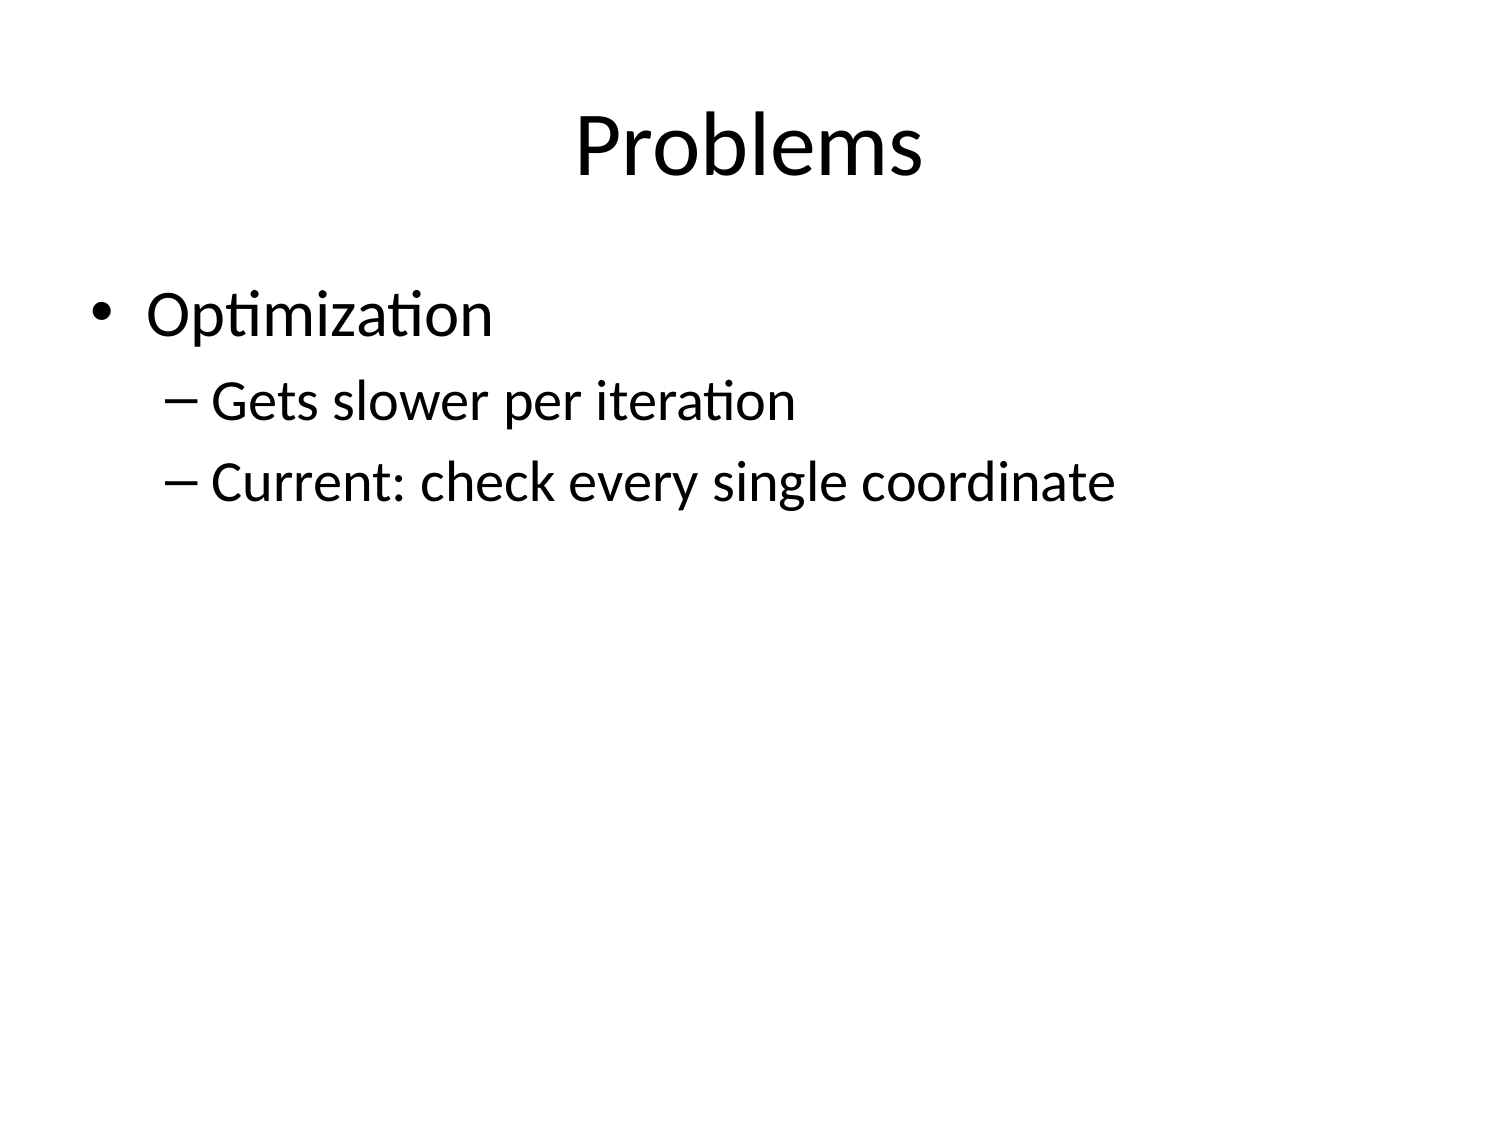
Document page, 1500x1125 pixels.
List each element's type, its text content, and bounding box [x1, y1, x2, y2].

list Optimization Gets slower per iteration Current: check every single coordinate [75, 262, 1425, 1005]
title Problems [75, 45, 1425, 233]
